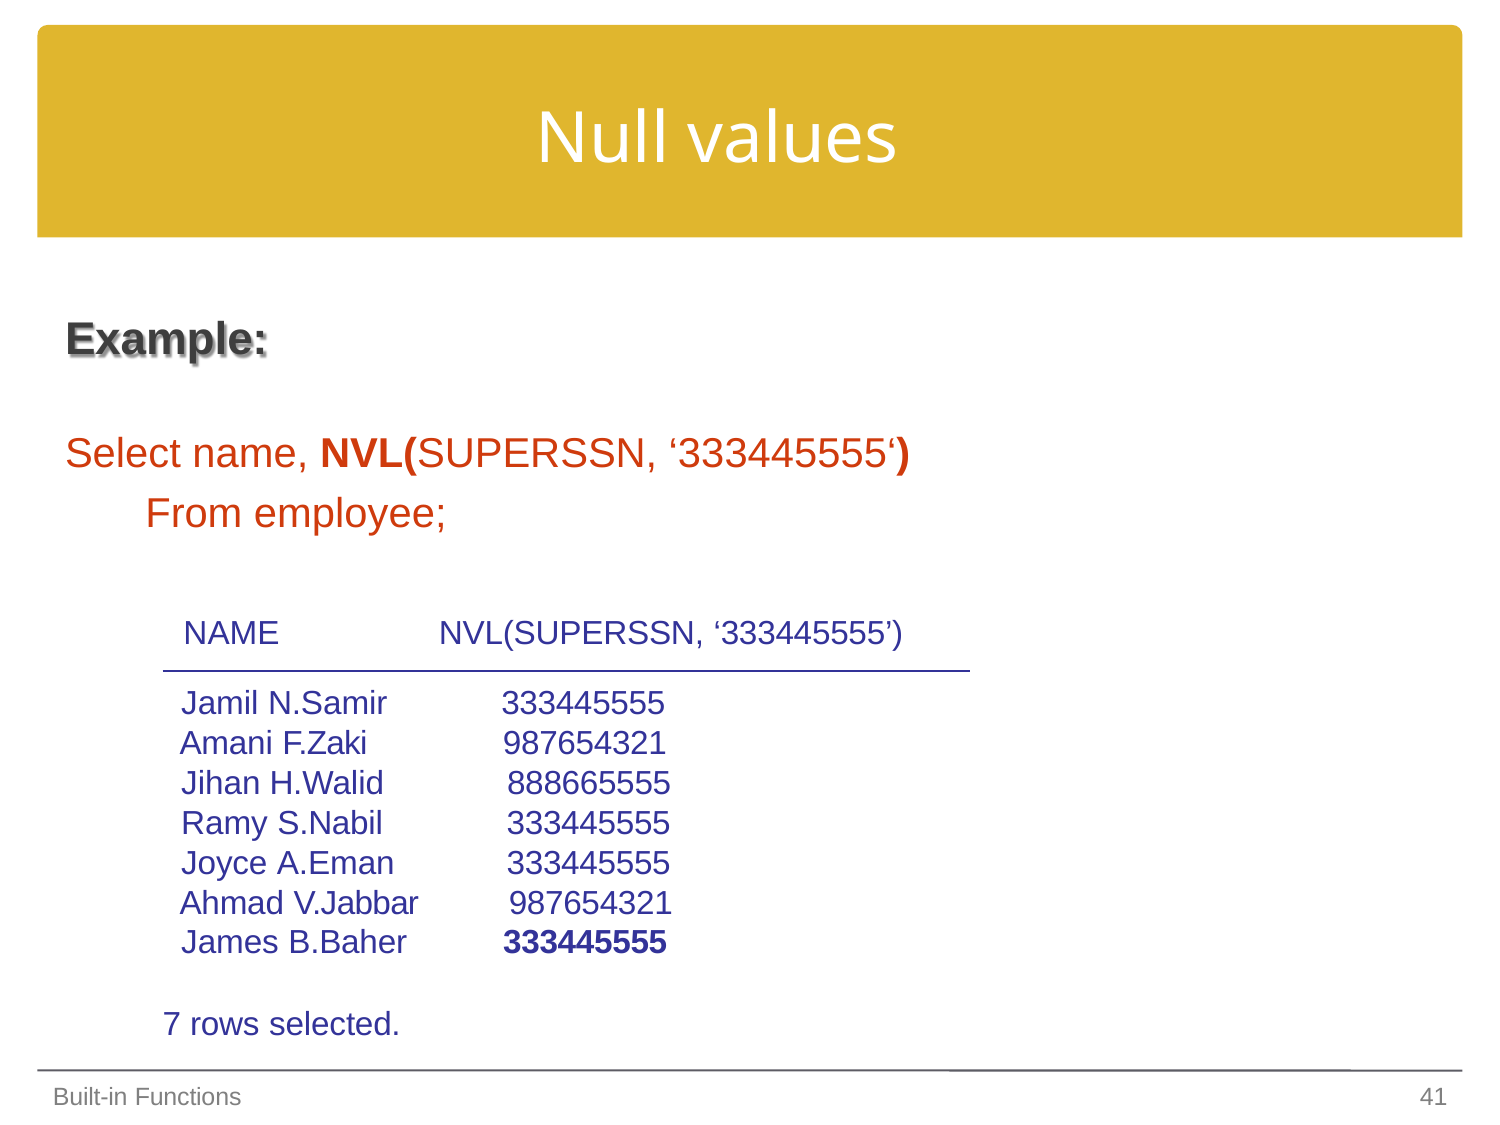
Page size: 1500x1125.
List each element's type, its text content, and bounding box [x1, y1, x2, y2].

table_cell Ramy S.Nabil [163, 804, 462, 844]
table_header 333445555 [462, 672, 970, 724]
table_header Jamil N.Samir [163, 672, 462, 724]
table_cell James B.Baher [163, 924, 462, 962]
table_cell 333445555 [462, 804, 970, 844]
text_box [36, 295, 302, 399]
text_box Example: Select name, NVL(SUPERSSN, ‘333445555‘) From employee; [62, 306, 914, 536]
table_cell 888665555 [462, 764, 970, 804]
table_cell Jihan H.Walid [163, 764, 462, 804]
text_box 7 rows selected. [160, 1000, 405, 1042]
table_cell 987654321 [462, 724, 970, 764]
table_cell Joyce A.Eman [163, 844, 462, 884]
table_cell Amani F.Zaki [163, 724, 462, 764]
text_box NVL(SUPERSSN, ‘333445555’) [436, 609, 910, 652]
text_box 41 [1413, 1080, 1454, 1111]
table_cell 987654321 [462, 884, 970, 924]
table_cell 333445555 [462, 924, 970, 962]
footer Built-in Functions [50, 1080, 246, 1125]
table_cell 333445555 [462, 844, 970, 884]
table_cell Ahmad V.Jabbar [163, 884, 462, 924]
text_box NAME [181, 609, 282, 652]
title Null values [533, 89, 967, 280]
